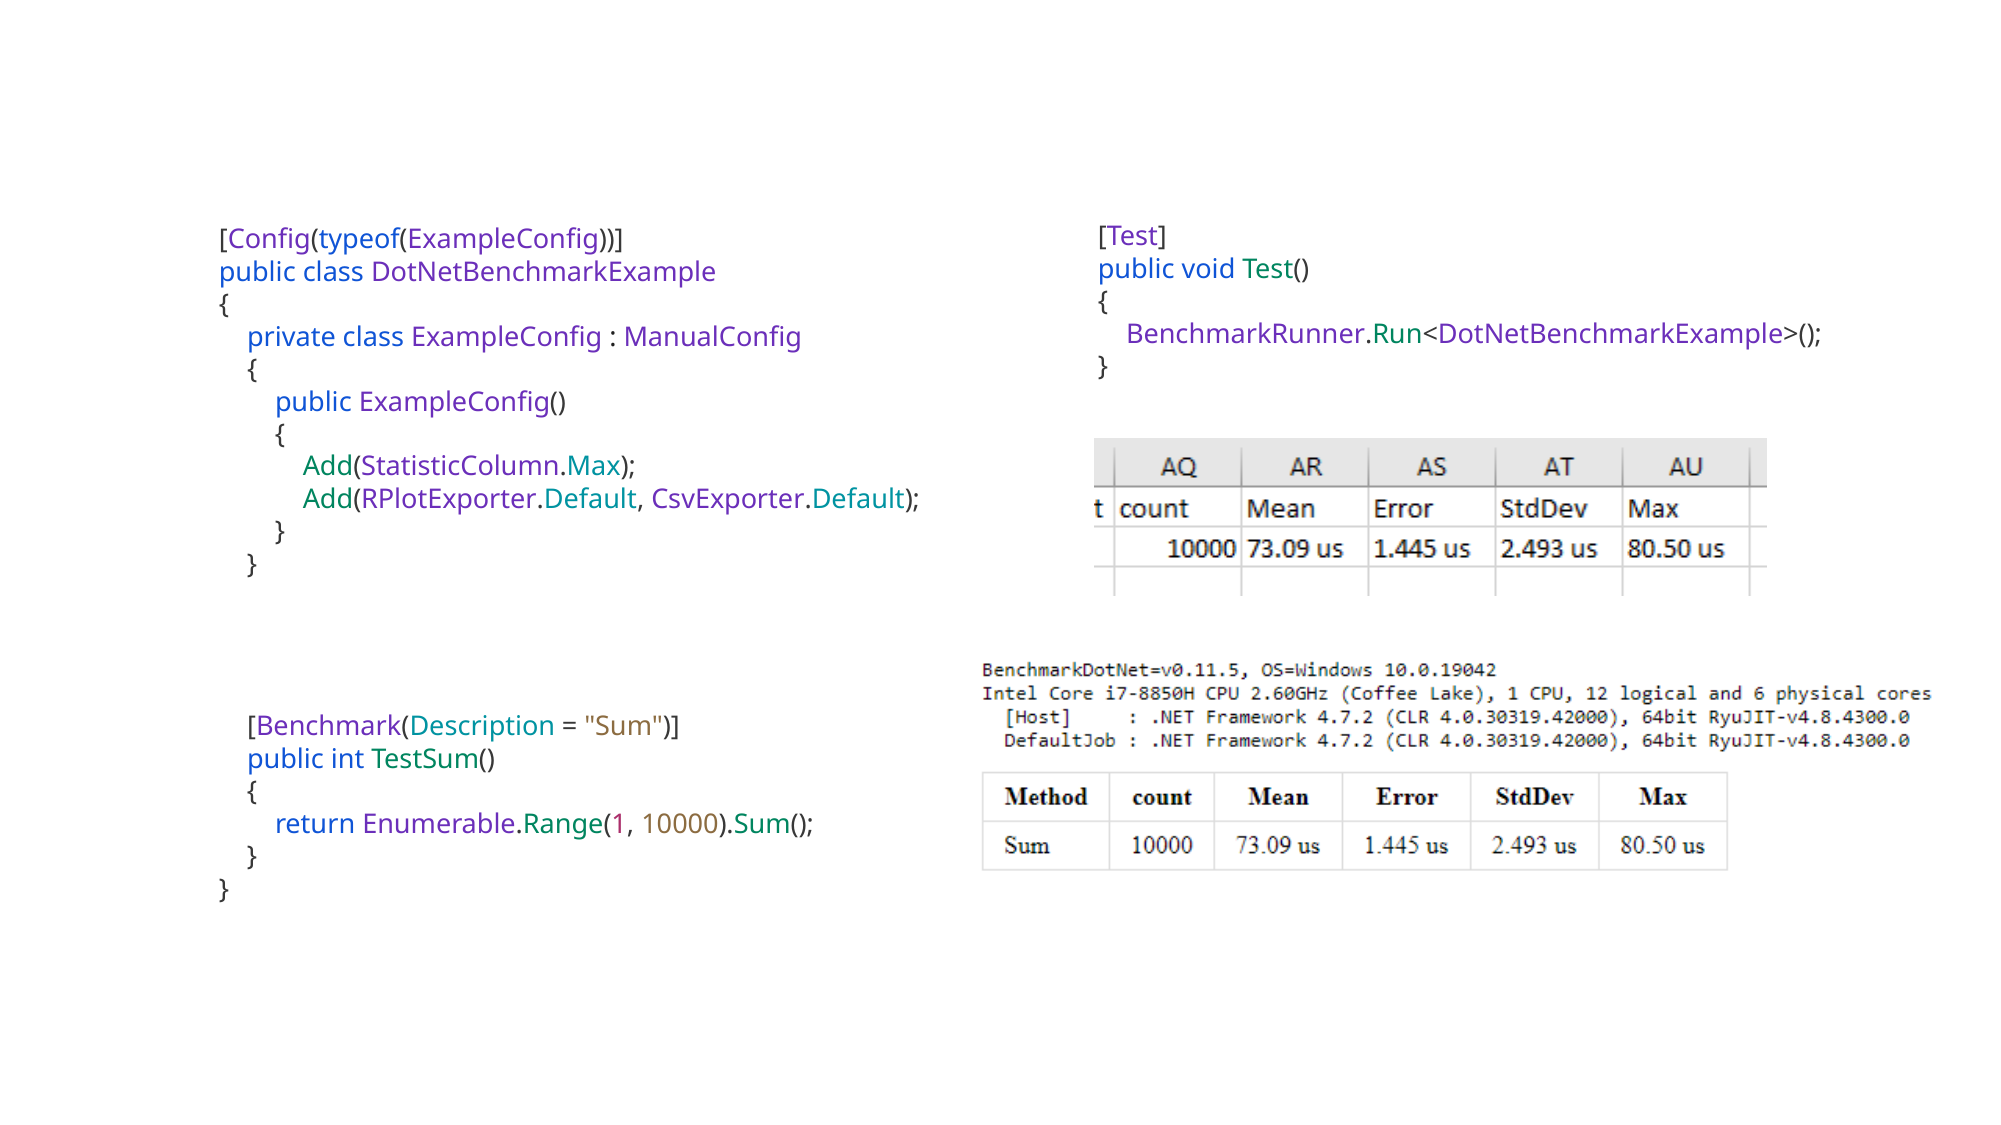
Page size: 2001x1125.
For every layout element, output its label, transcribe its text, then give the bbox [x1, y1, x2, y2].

picture [976, 645, 1966, 896]
text_box [Test] public void Test() { BenchmarkRunner.Run<DotNetBenchmarkExample>(); } [1082, 211, 2000, 389]
text_box [Config(typeof(ExampleConfig))] public class DotNetBenchmarkExample { private class ExampleConfig : ManualConfig { public ExampleConfig() { Add(StatisticColumn.Max); Add(RPlotExporter.Default, CsvExporter.Default); } } [Benchmark(Description = "Sum")] public int TestSum() { return Enumerable.Range(1, 10000).Sum(); } } [204, 213, 1282, 911]
picture [1094, 438, 1767, 596]
